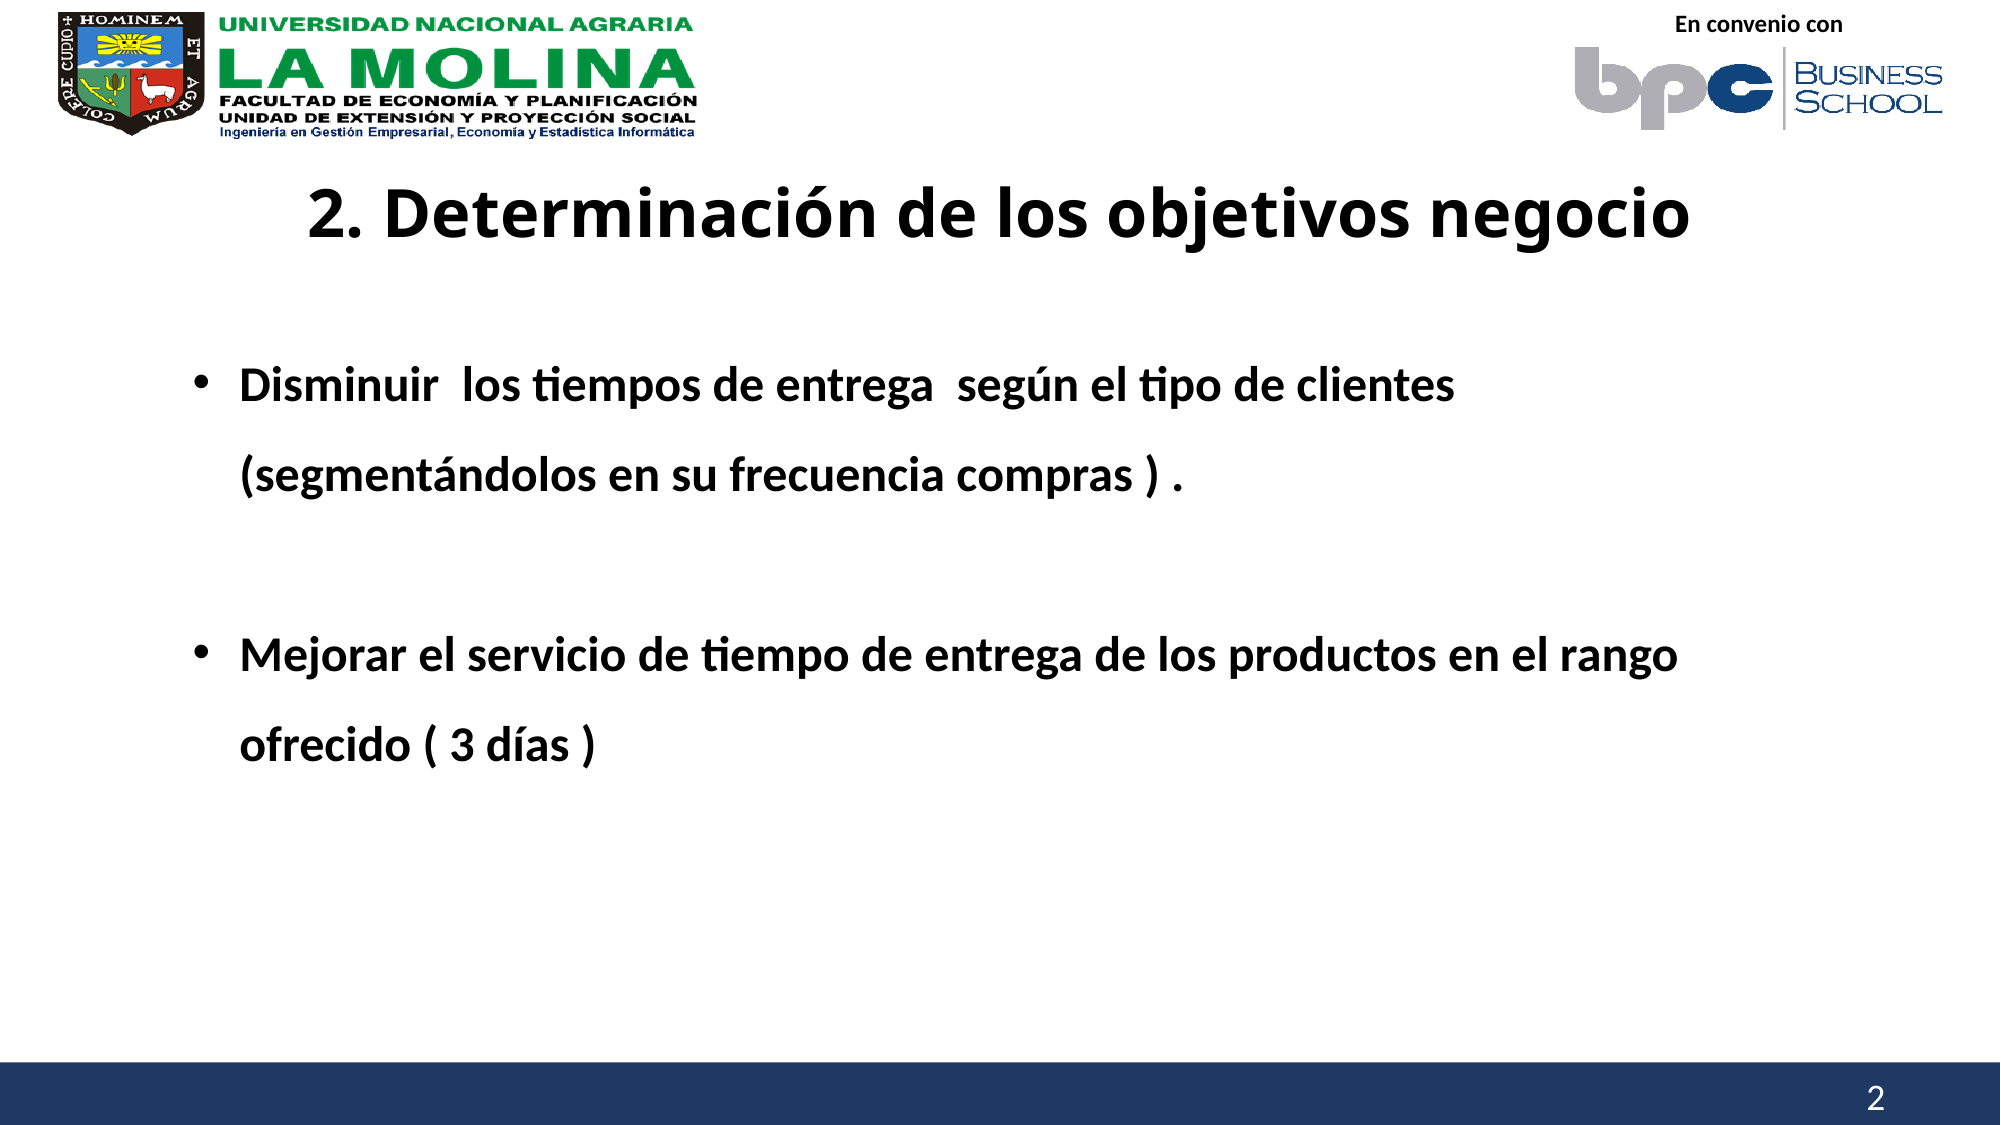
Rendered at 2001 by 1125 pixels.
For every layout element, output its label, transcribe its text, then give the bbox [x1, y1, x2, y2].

text_box Disminuir los tiempos de entrega según el tipo de clientes (segmentándolos en su frecuencia compras ) . Mejorar el servicio de tiempo de entrega de los productos en el rango ofrecido ( 3 días ) [177, 314, 1708, 779]
text_box 2. Determinación de los objetivos negocio [0, 143, 2000, 288]
slide_number 2 [1433, 1065, 1900, 1125]
picture [58, 12, 717, 143]
picture [1568, 38, 1950, 138]
